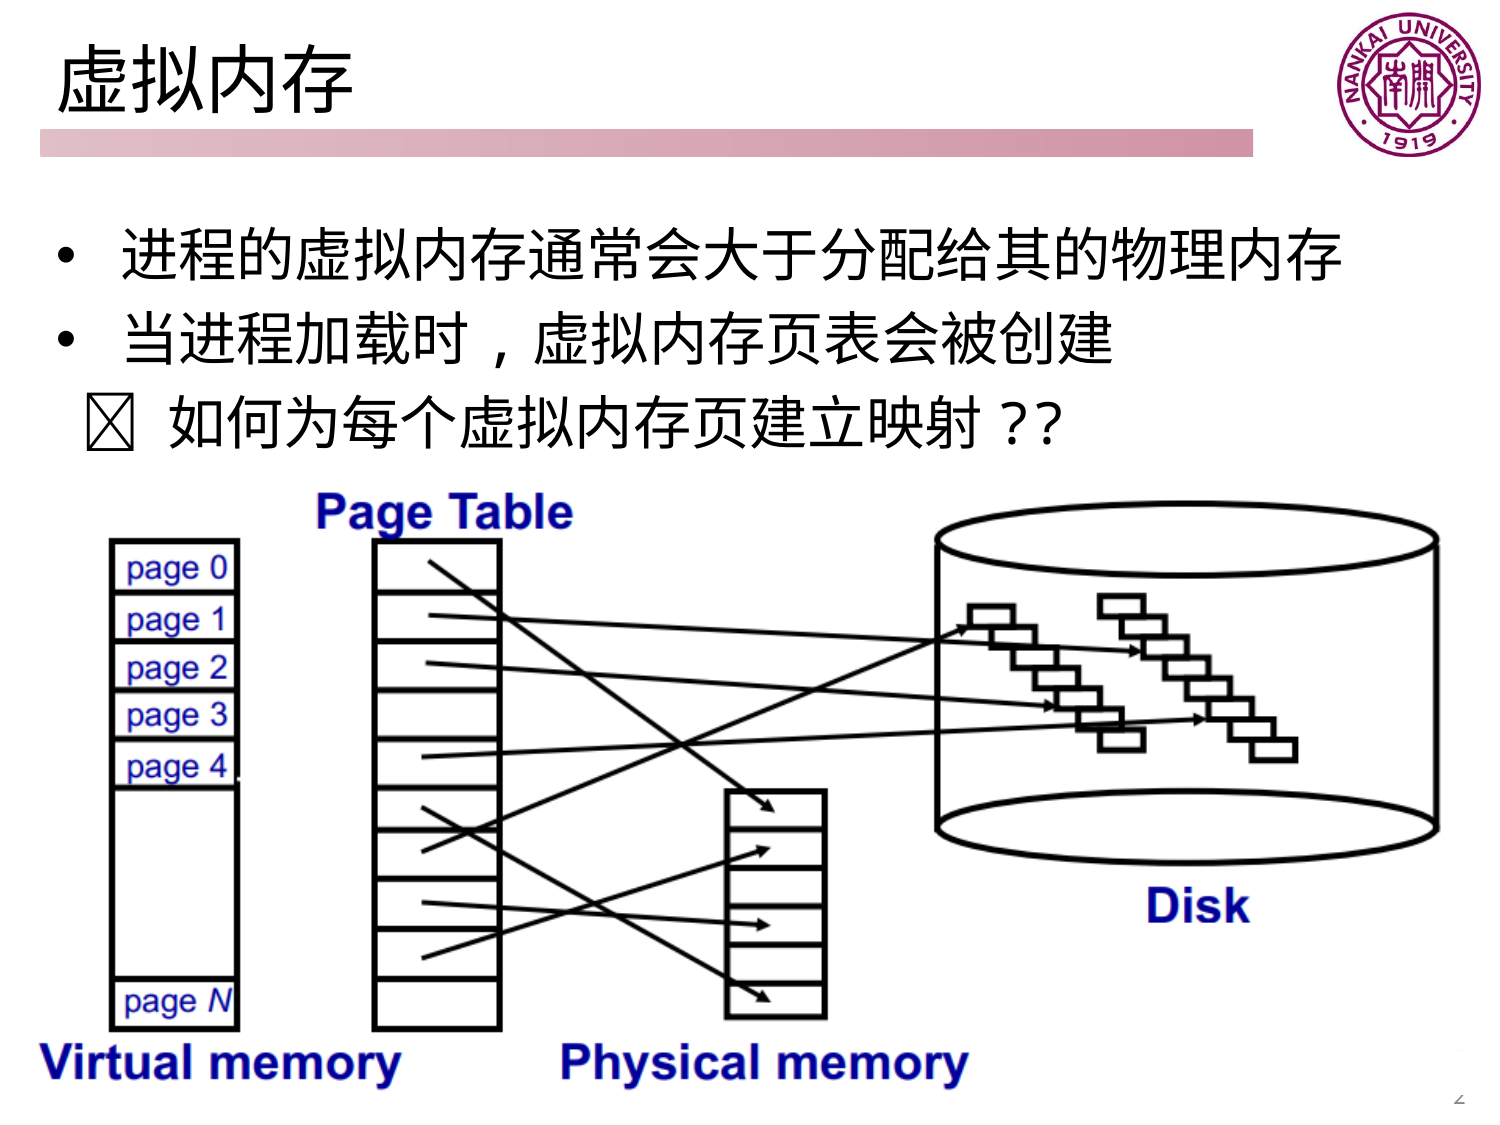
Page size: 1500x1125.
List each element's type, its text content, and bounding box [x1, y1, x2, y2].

title 虚拟内存 [40, 33, 1335, 133]
list 进程的虚拟内存通常会大于分配给其的物理内存 当进程加载时,虚拟内存页表会被创建  如何为每个虚拟内存页建立映射?? [40, 218, 1481, 1042]
picture [31, 482, 1469, 1095]
picture [1337, 12, 1481, 157]
slide_number 2 [1143, 1065, 1481, 1125]
